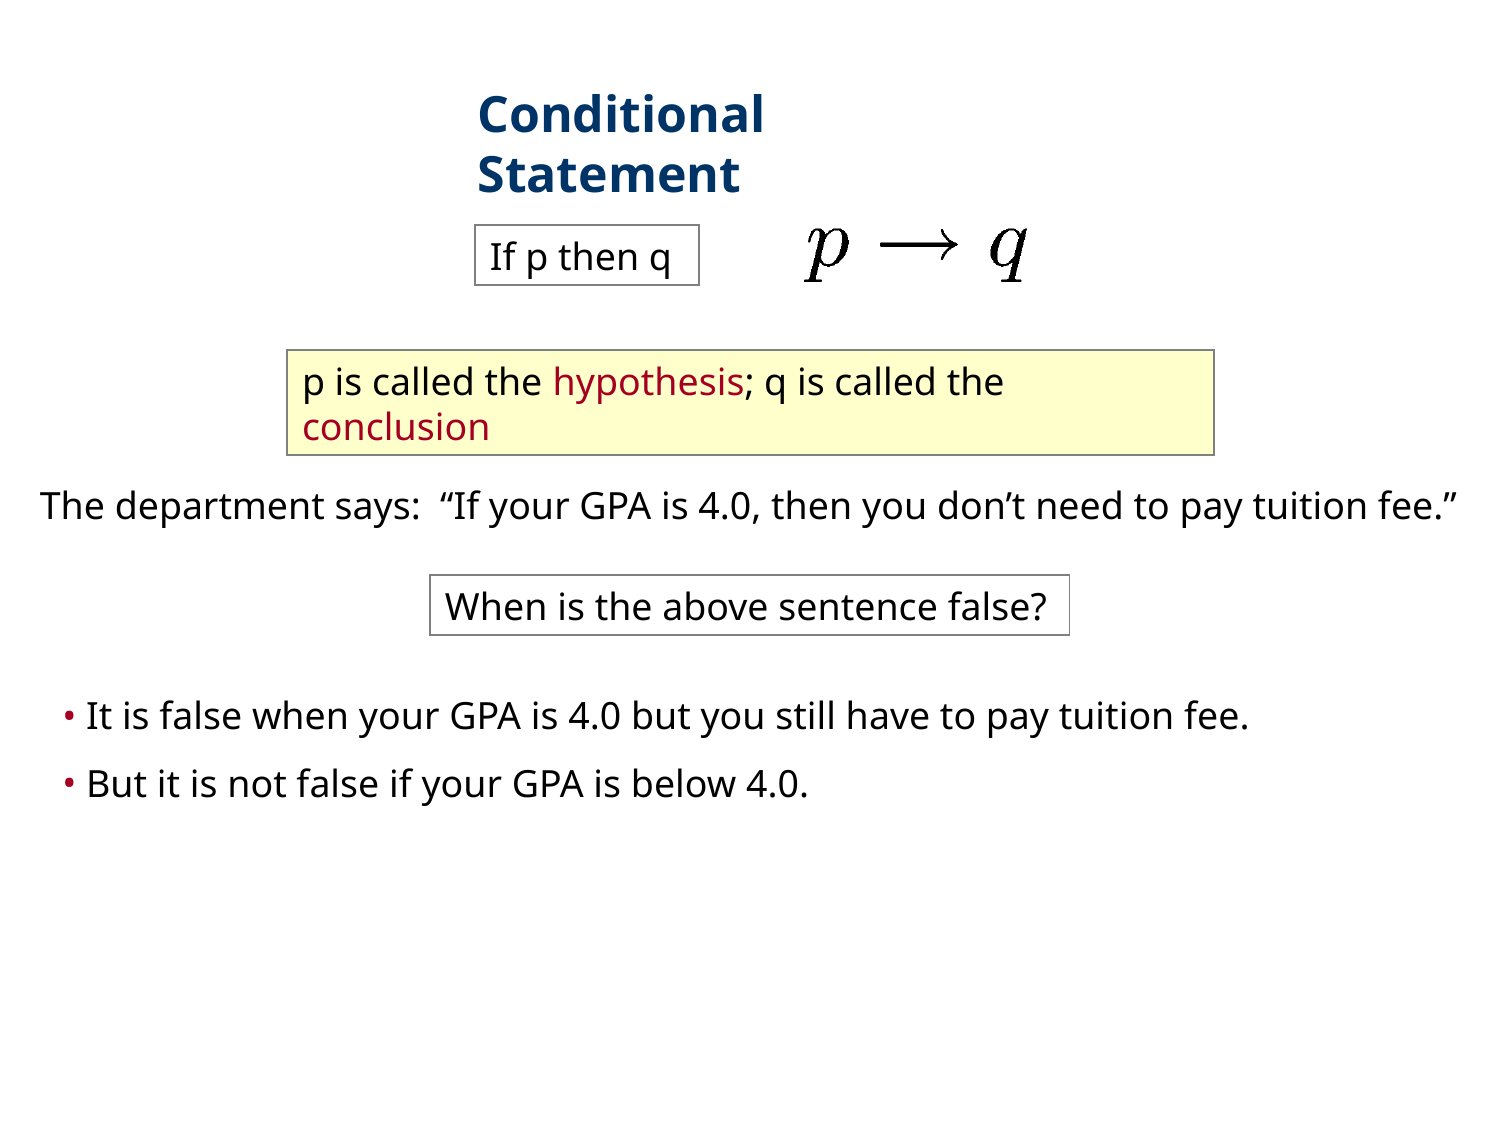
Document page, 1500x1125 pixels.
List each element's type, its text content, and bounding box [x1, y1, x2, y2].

text_box When is the above sentence false? [429, 574, 1070, 635]
text_box Conditional Statement [462, 74, 1027, 210]
picture [799, 224, 1030, 284]
text_box The department says: [24, 474, 437, 535]
text_box “If your GPA is 4.0, then you don’t need to pay tuition fee.” [437, 474, 1491, 535]
text_box It is false when your GPA is 4.0 but you still have to pay tuition fee. But it is not false if your GPA is below 4.0. [47, 662, 1292, 813]
text_box p is called the hypothesis; q is called the conclusion [287, 349, 1214, 455]
text_box If p then q [474, 224, 699, 285]
